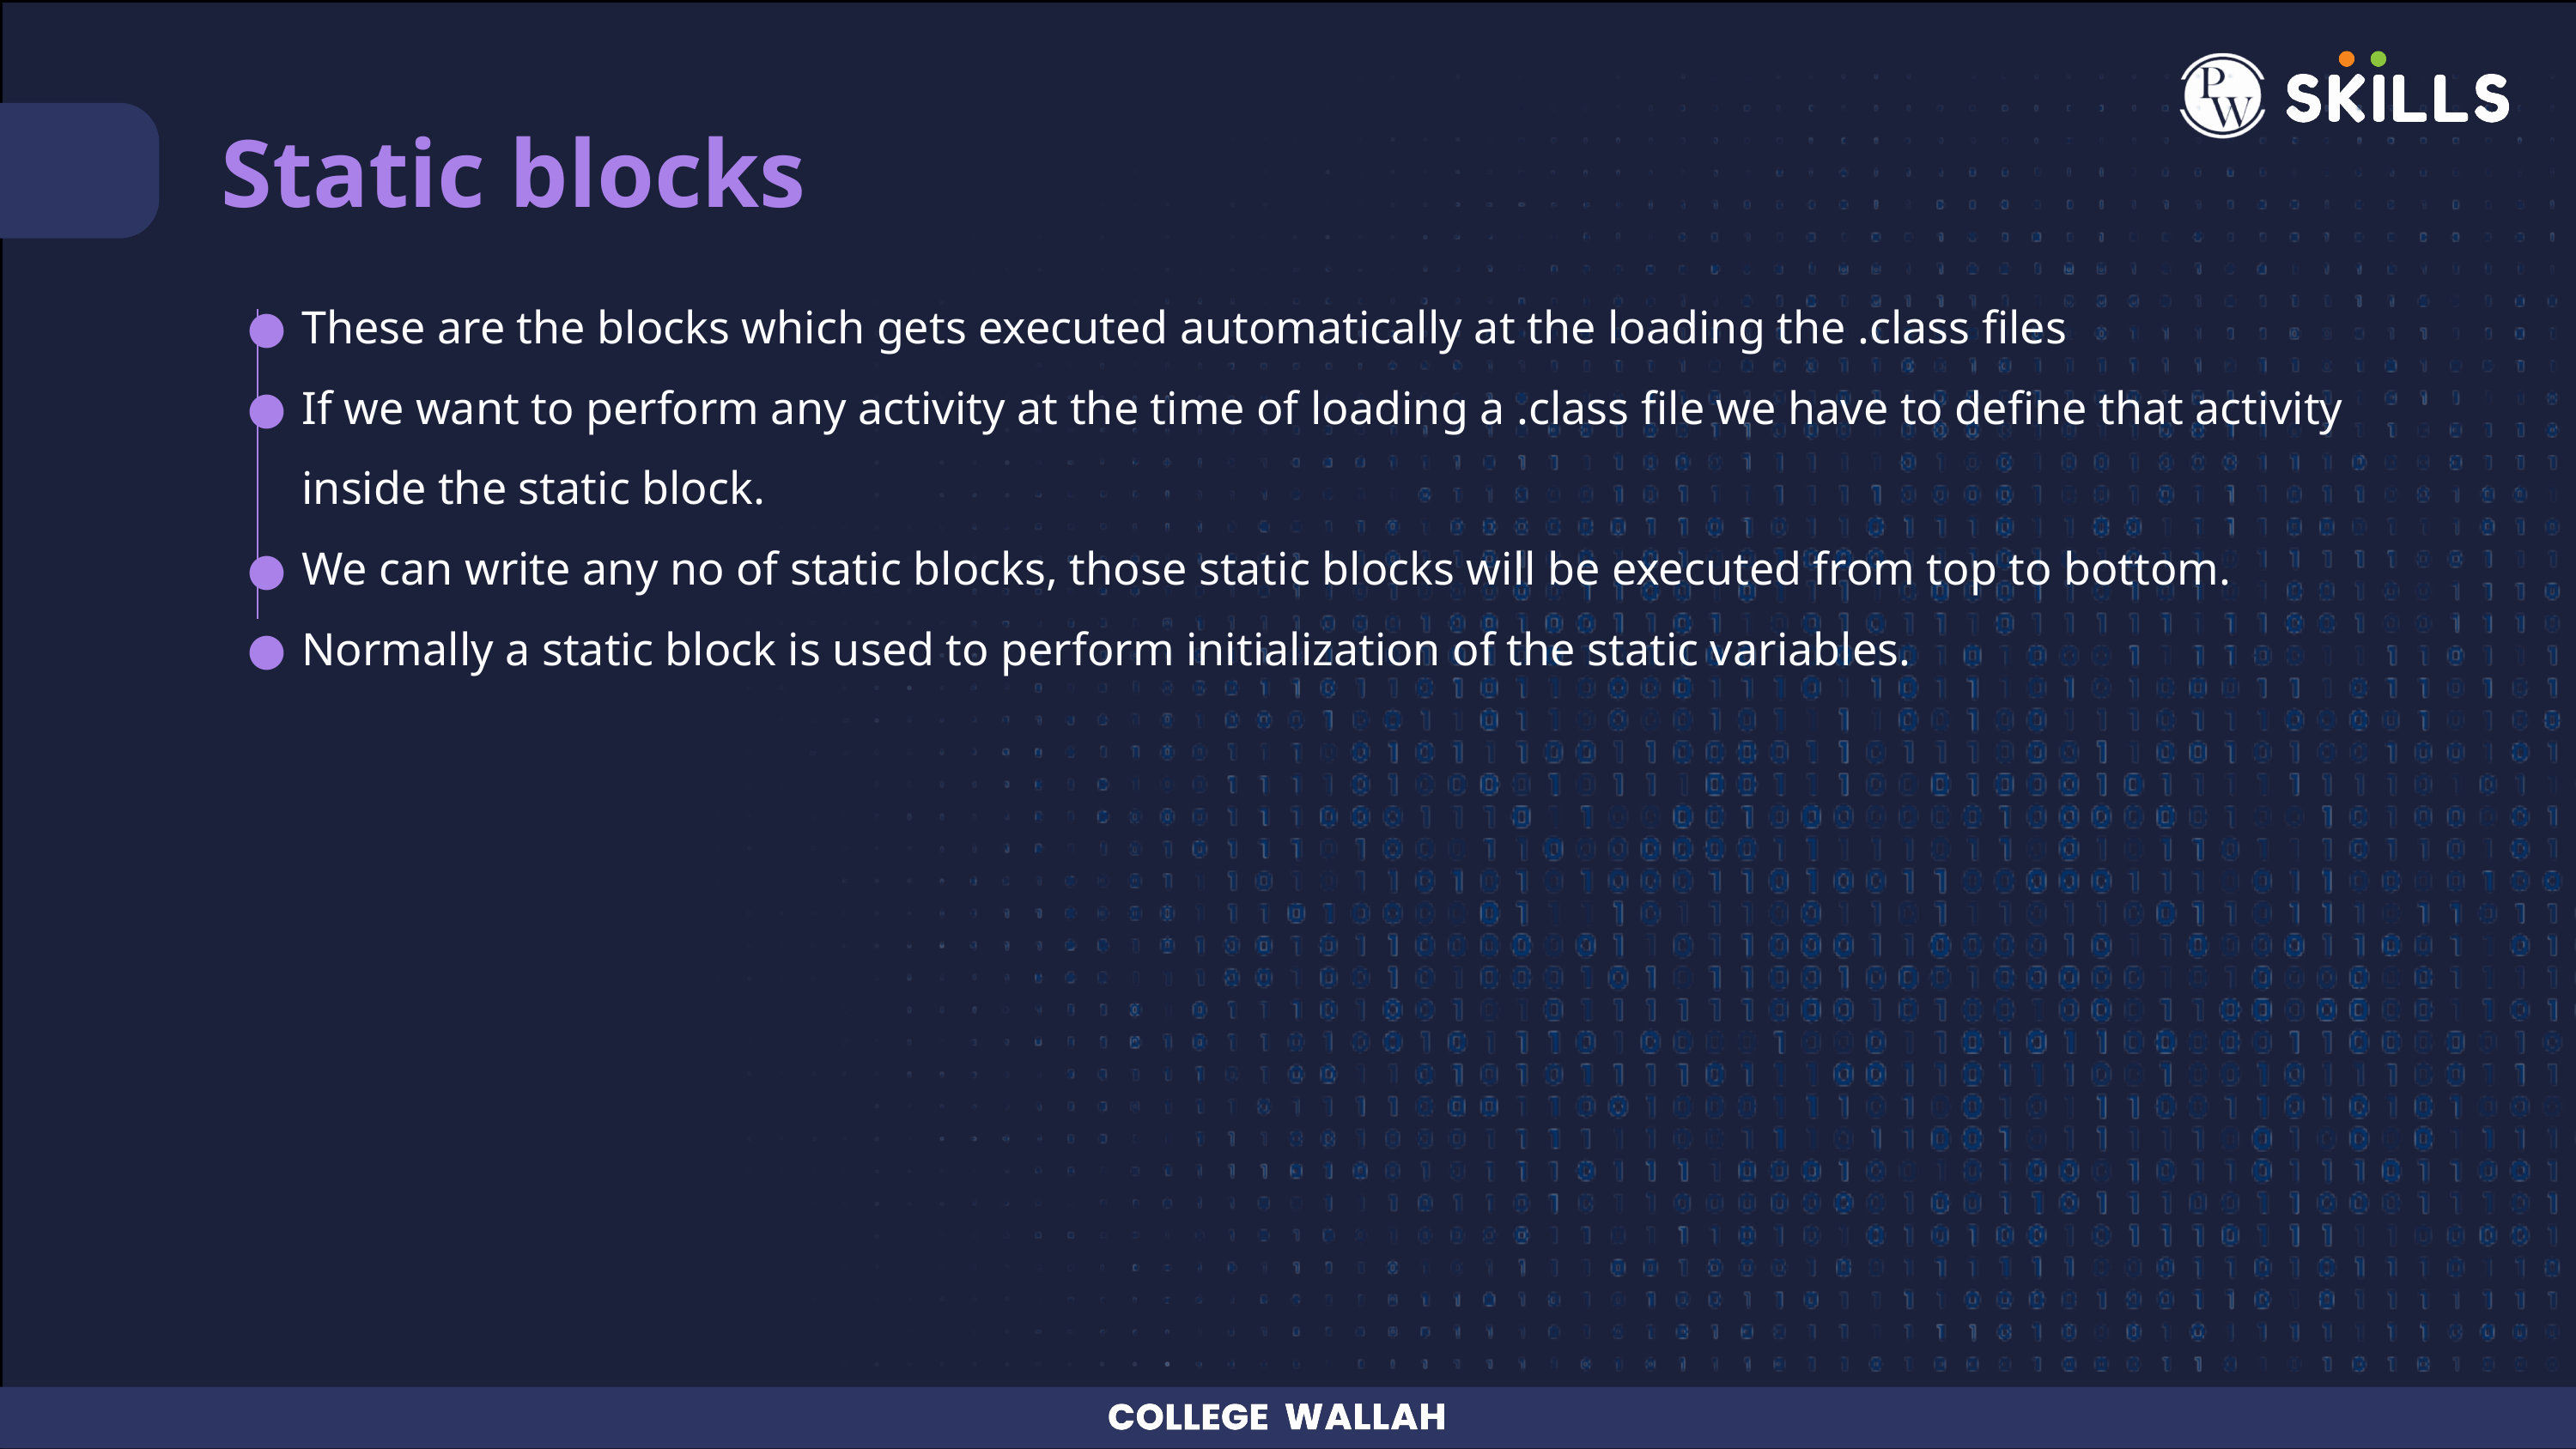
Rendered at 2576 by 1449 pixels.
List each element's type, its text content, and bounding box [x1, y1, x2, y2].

picture [1103, 1394, 1273, 1436]
picture [1274, 1397, 1479, 1446]
picture [716, 0, 2576, 1375]
text_box These are the blocks which gets executed automatically at the loading the .class files If we want to perform any activity at the time of loading a .class file we have to define that activity inside the static block. We can write any no of static blocks, those static blocks will be executed from top to bottom. Normally a static block is used to perform initialization of the static variables. [224, 259, 2489, 688]
text_box Static blocks [221, 114, 2209, 227]
